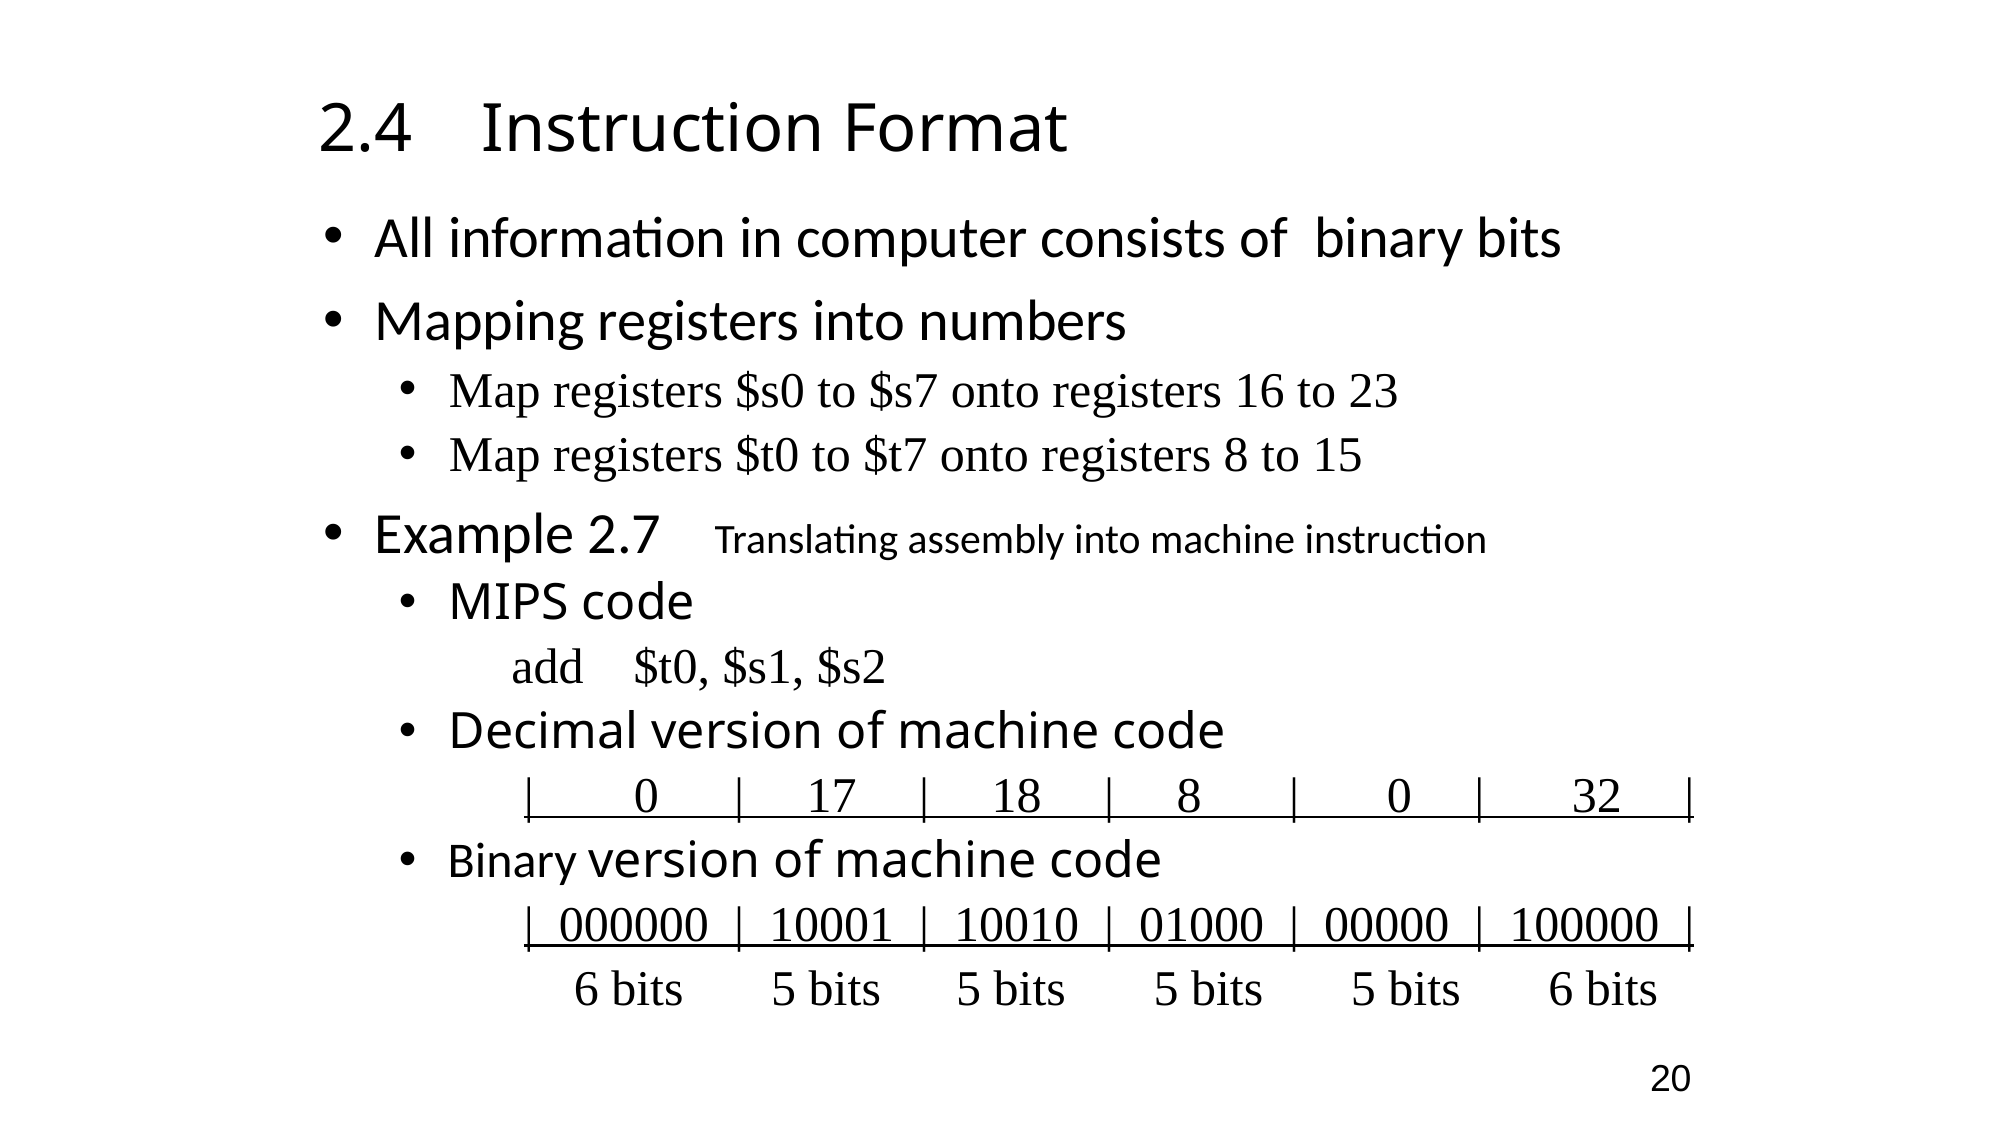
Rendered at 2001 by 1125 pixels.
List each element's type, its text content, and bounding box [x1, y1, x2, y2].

list All information in computer consists of binary bits Mapping registers into numbers Map registers $s0 to $s7 onto registers 16 to 23 Map registers $t0 to $t7 onto registers 8 to 15 Example 2.7 Translating assembly into machine instruction MIPS code add $t0, $s1, $s2 Decimal version of machine code | 0 | 17 | 18 | 8 | 0 | 32 | Binary version of machine code | 000000 | 10001 | 10010 | 01000 | 00000 | 100000 | 6 bits 5 bits 5 bits 5 bits 5 bits 6 bits [308, 199, 1750, 1062]
title 2.4 Instruction Format [303, 66, 1705, 193]
text_box 20 [1330, 1062, 1707, 1125]
